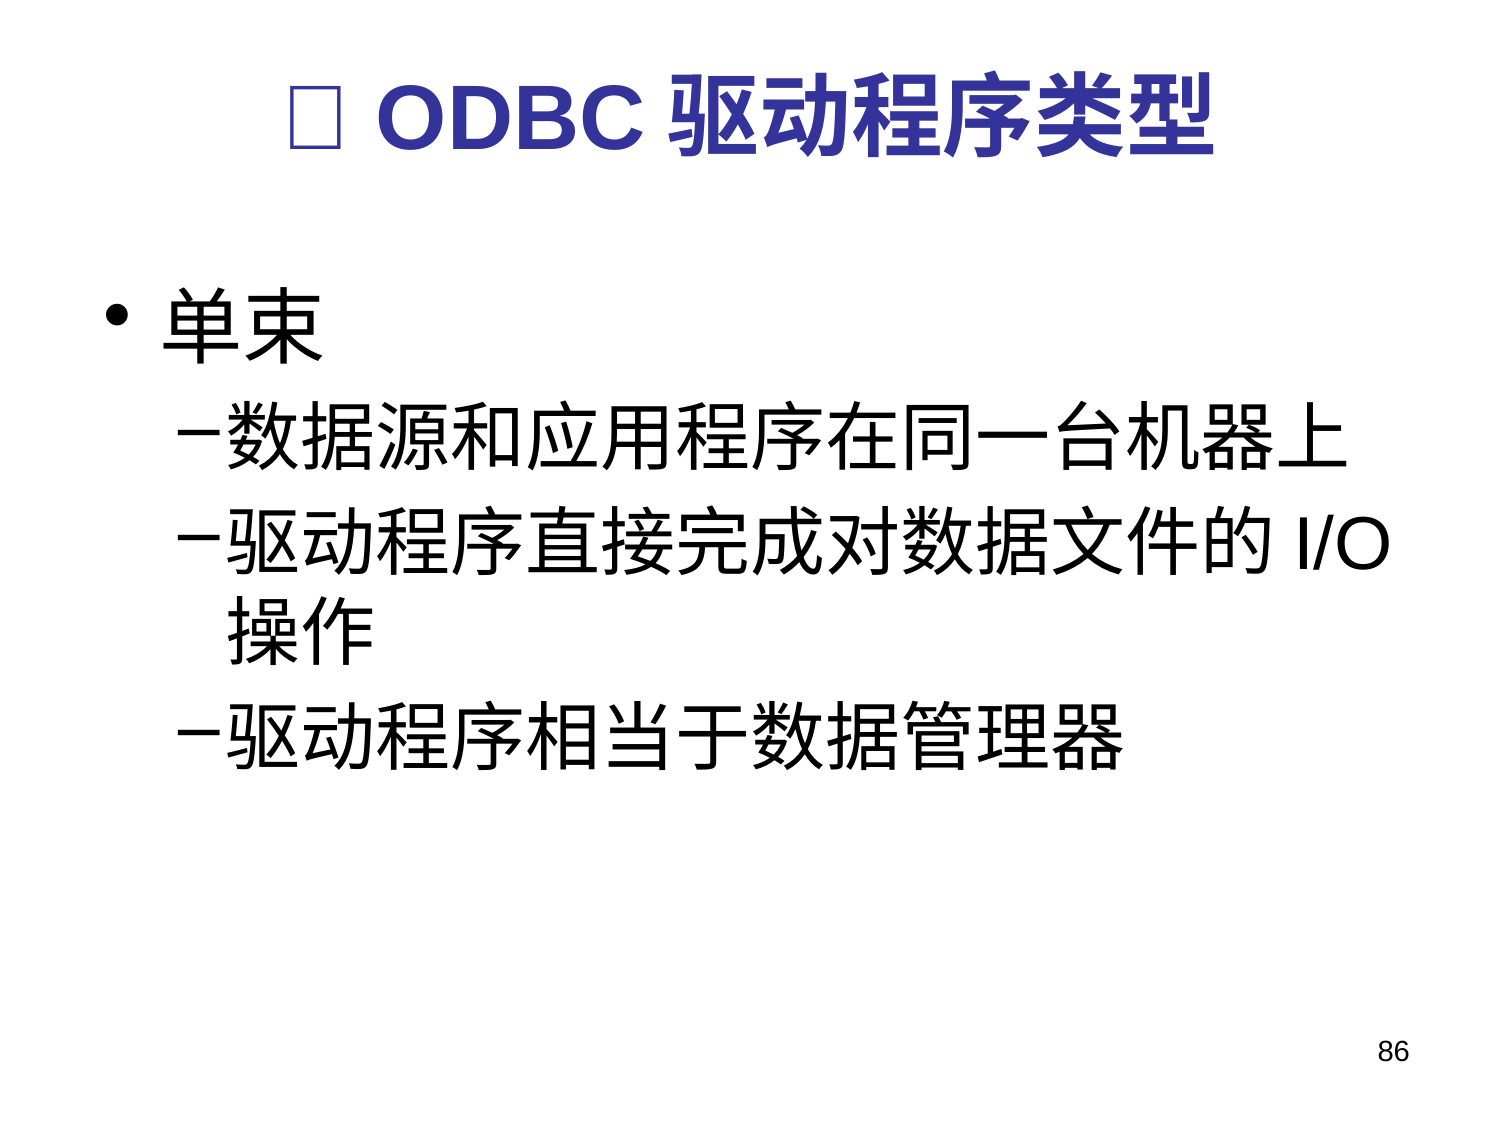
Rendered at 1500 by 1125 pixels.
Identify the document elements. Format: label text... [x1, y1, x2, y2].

title  ODBC驱动程序类型 [75, 19, 1425, 207]
slide_number 86 [1074, 1024, 1426, 1103]
list 单束 数据源和应用程序在同一台机器上 驱动程序直接完成对数据文件的I/O操作 驱动程序相当于数据管理器 [88, 267, 1439, 835]
